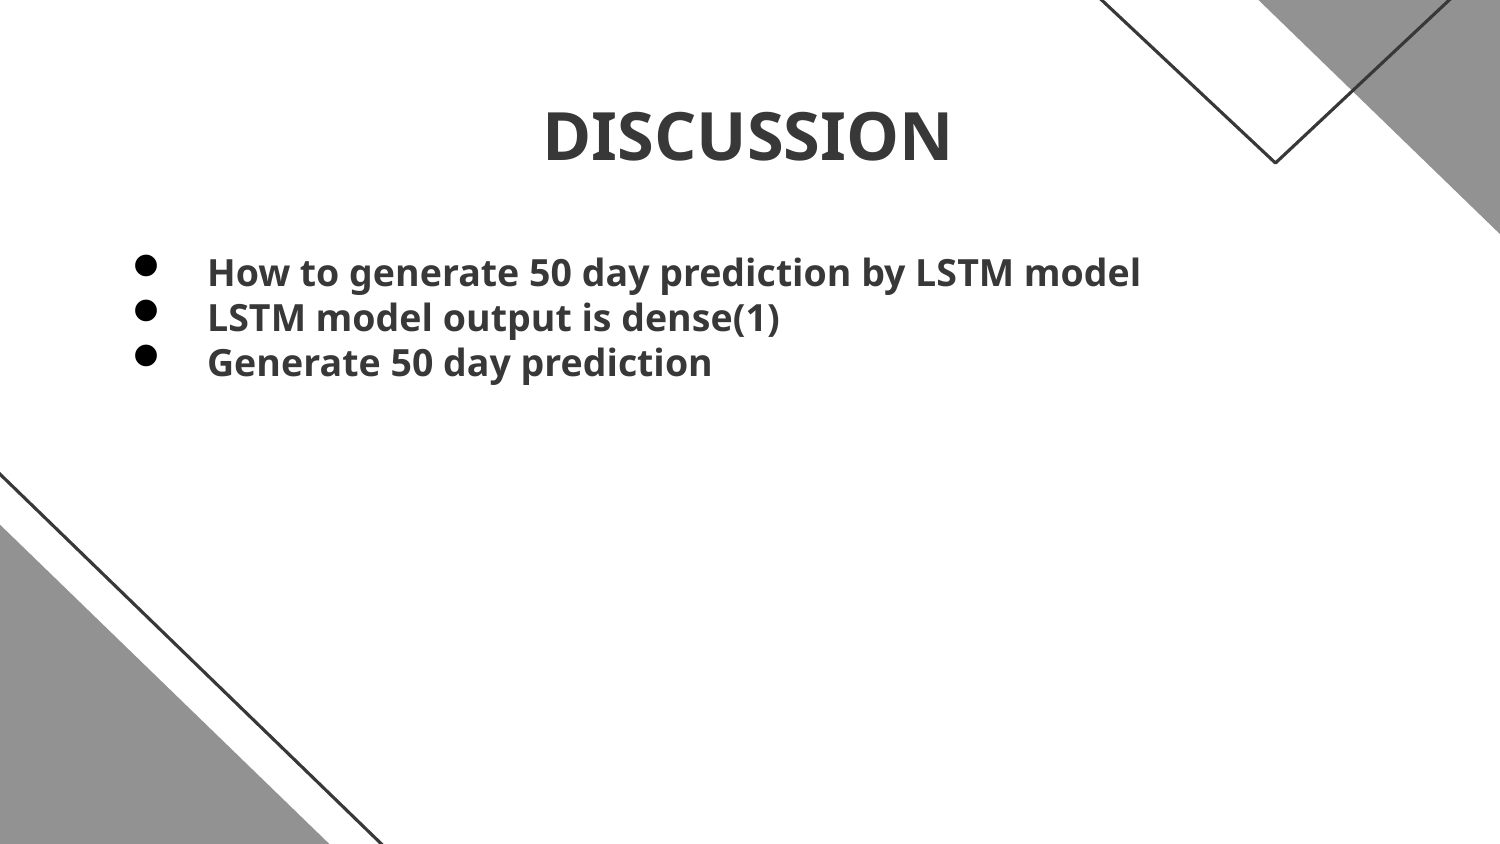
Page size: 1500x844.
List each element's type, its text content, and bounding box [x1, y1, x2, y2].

title DISCUSSION [116, 79, 1380, 166]
text_box How to generate 50 day prediction by LSTM model LSTM model output is dense(1) Generate 50 day prediction [116, 233, 1411, 769]
